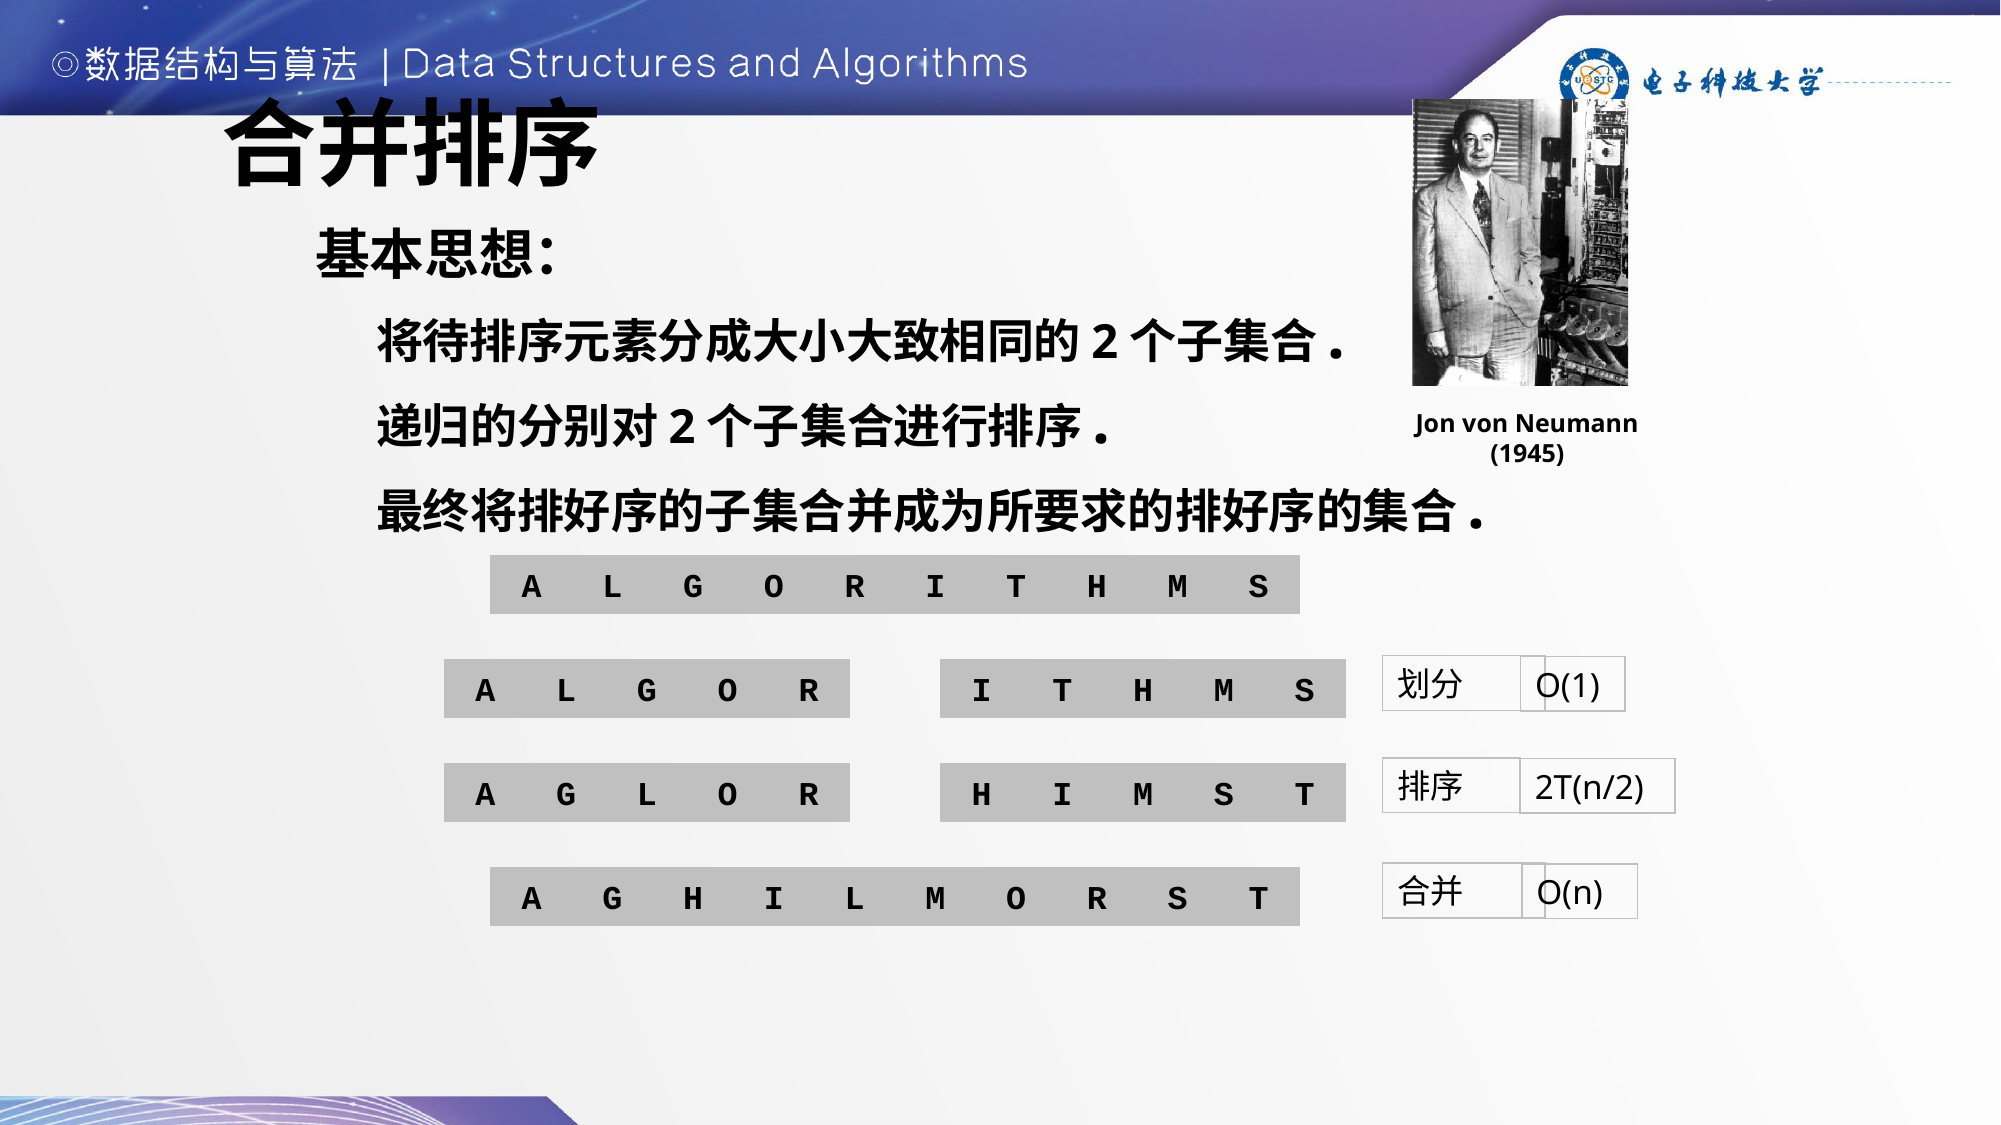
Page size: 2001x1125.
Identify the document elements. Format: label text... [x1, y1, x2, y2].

text_box O(n) [1521, 863, 1638, 919]
title 合并排序 [205, 93, 1557, 207]
text_box 排序 [1382, 757, 1520, 813]
text_box 2T(n/2) [1520, 758, 1675, 814]
picture [0, 0, 2001, 1125]
text_box O(1) [1520, 656, 1625, 712]
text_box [444, 555, 1346, 926]
text_box 划分 [1382, 655, 1545, 711]
text_box 合并 [1382, 863, 1521, 918]
list 基本思想： 将待排序元素分成大小大致相同的2个子集合. 递归的分别对2个子集合进行排序. 最终将排好序的子集合并成为所要求的排好序的集合. [299, 224, 1651, 551]
text_box Jon von Neumann (1945) [1362, 399, 1693, 475]
